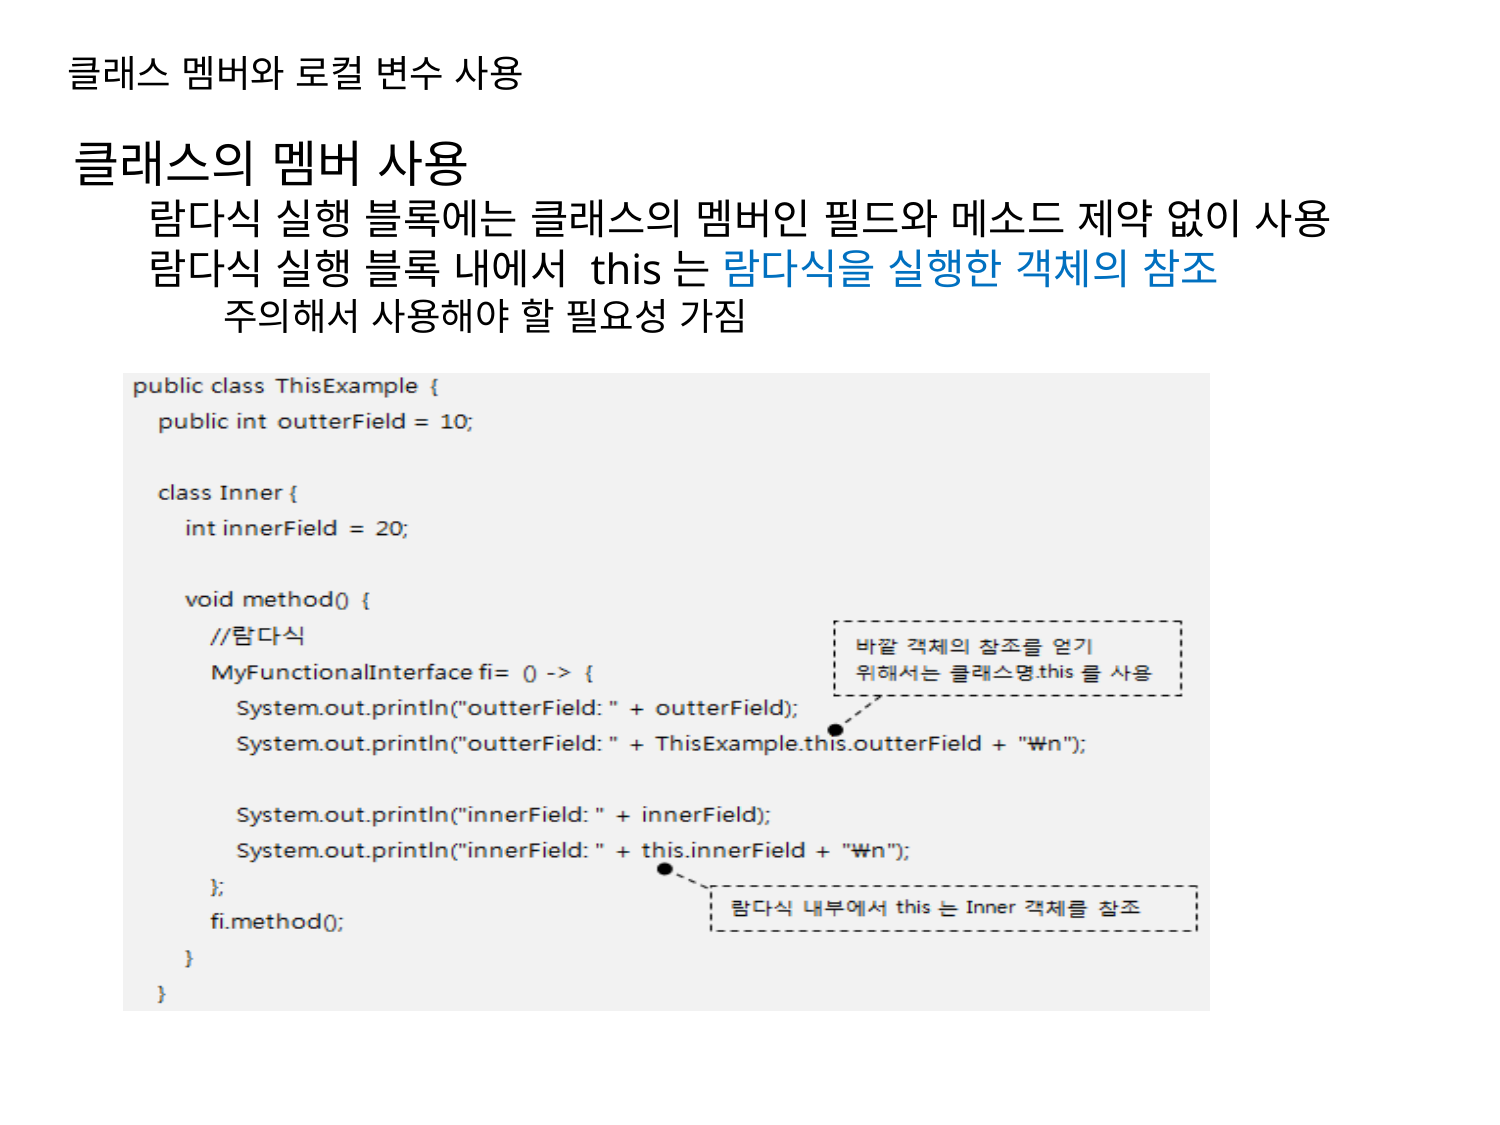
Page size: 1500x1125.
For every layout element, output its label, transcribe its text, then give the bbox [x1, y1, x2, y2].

text_box 클래스 멤버와 로컬 변수 사용 [53, 42, 644, 103]
text_box 클래스의 멤버 사용 람다식 실행 블록에는 클래스의 멤버인 필드와 메소드 제약 없이 사용 람다식 실행 블록 내에서 this는 람다식을 실행한 객체의 참조 주의해서 사용해야 할 필요성 가짐 [58, 125, 1483, 346]
picture [123, 373, 1211, 1012]
